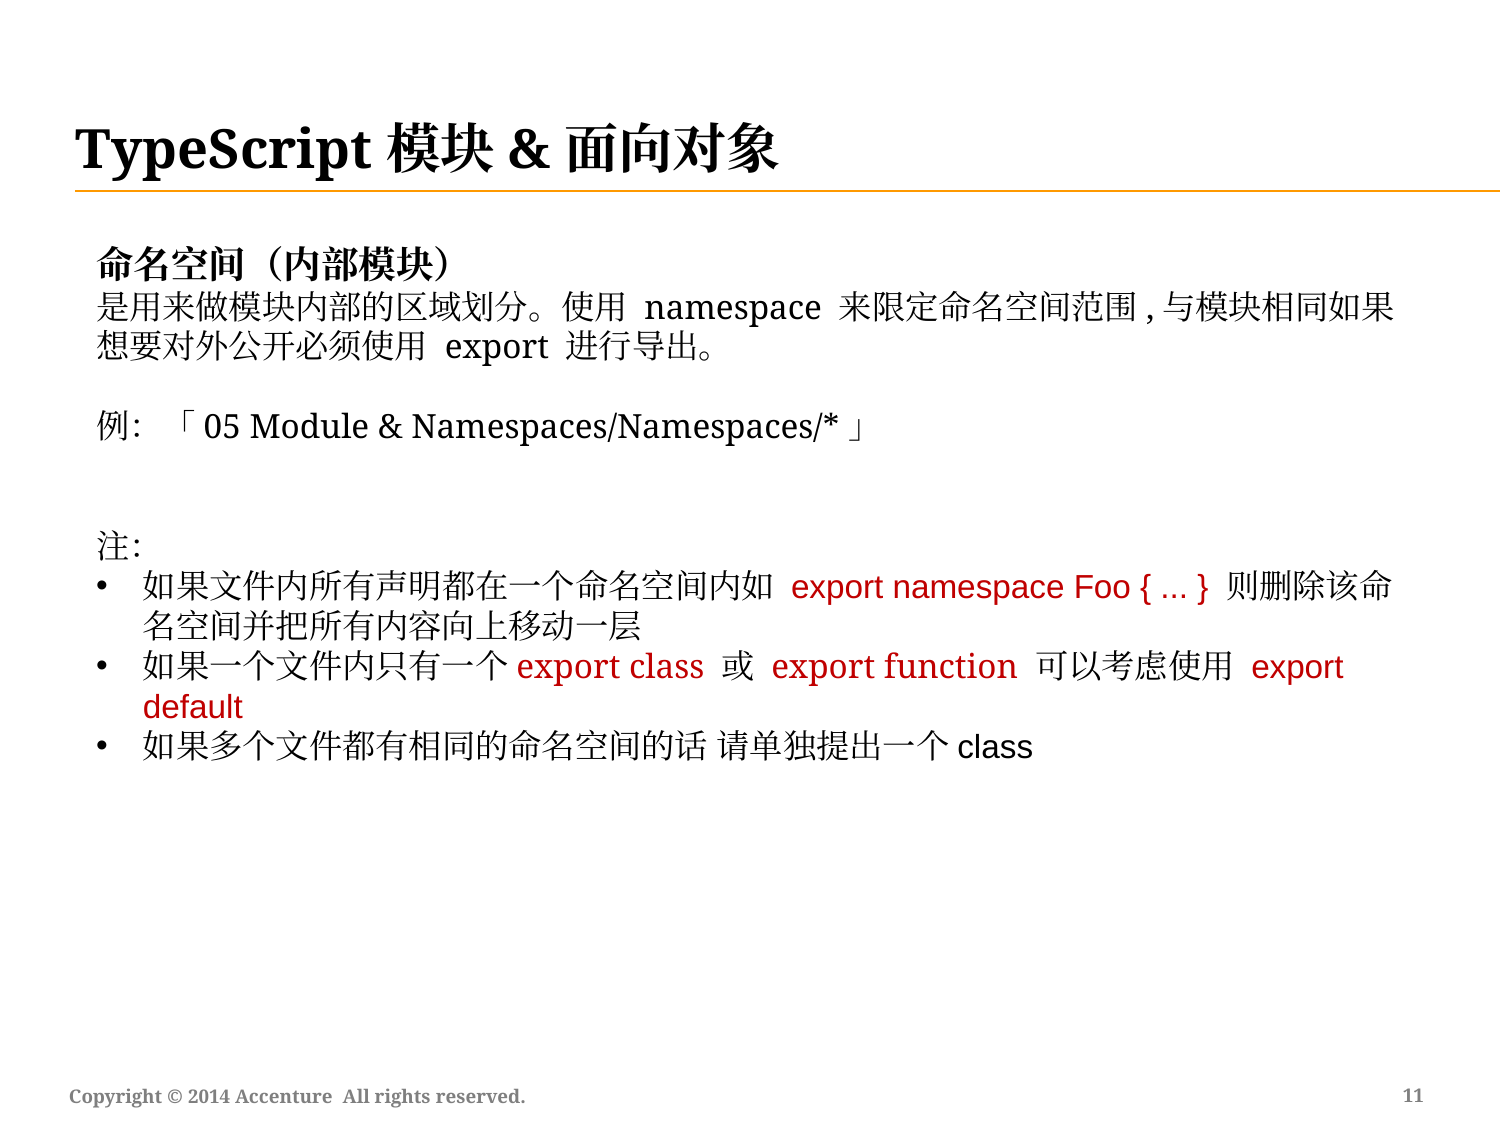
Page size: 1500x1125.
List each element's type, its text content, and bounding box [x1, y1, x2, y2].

text_box 命名空间（内部模块） 是用来做模块内部的区域划分。使用 namespace 来限定命名空间范围,与模块相同如果想要对外公开必须使用 export 进行导出。 例：「05 Module & Namespaces/Namespaces/*」 注： 如果文件内所有声明都在一个命名空间内如 export namespace Foo { ... } 则删除该命名空间并把所有内容向上移动一层 如果一个文件内只有一个export class 或 export function 可以考虑使用 export default 如果多个文件都有相同的命名空间的话 请单独提出一个class [81, 233, 1424, 1110]
text_box 10 [1336, 1076, 1424, 1117]
text_box Copyright © 2014 Accenture All rights reserved. [43, 1077, 566, 1116]
text_box TypeScript模块&面向对象 [75, 87, 1422, 217]
